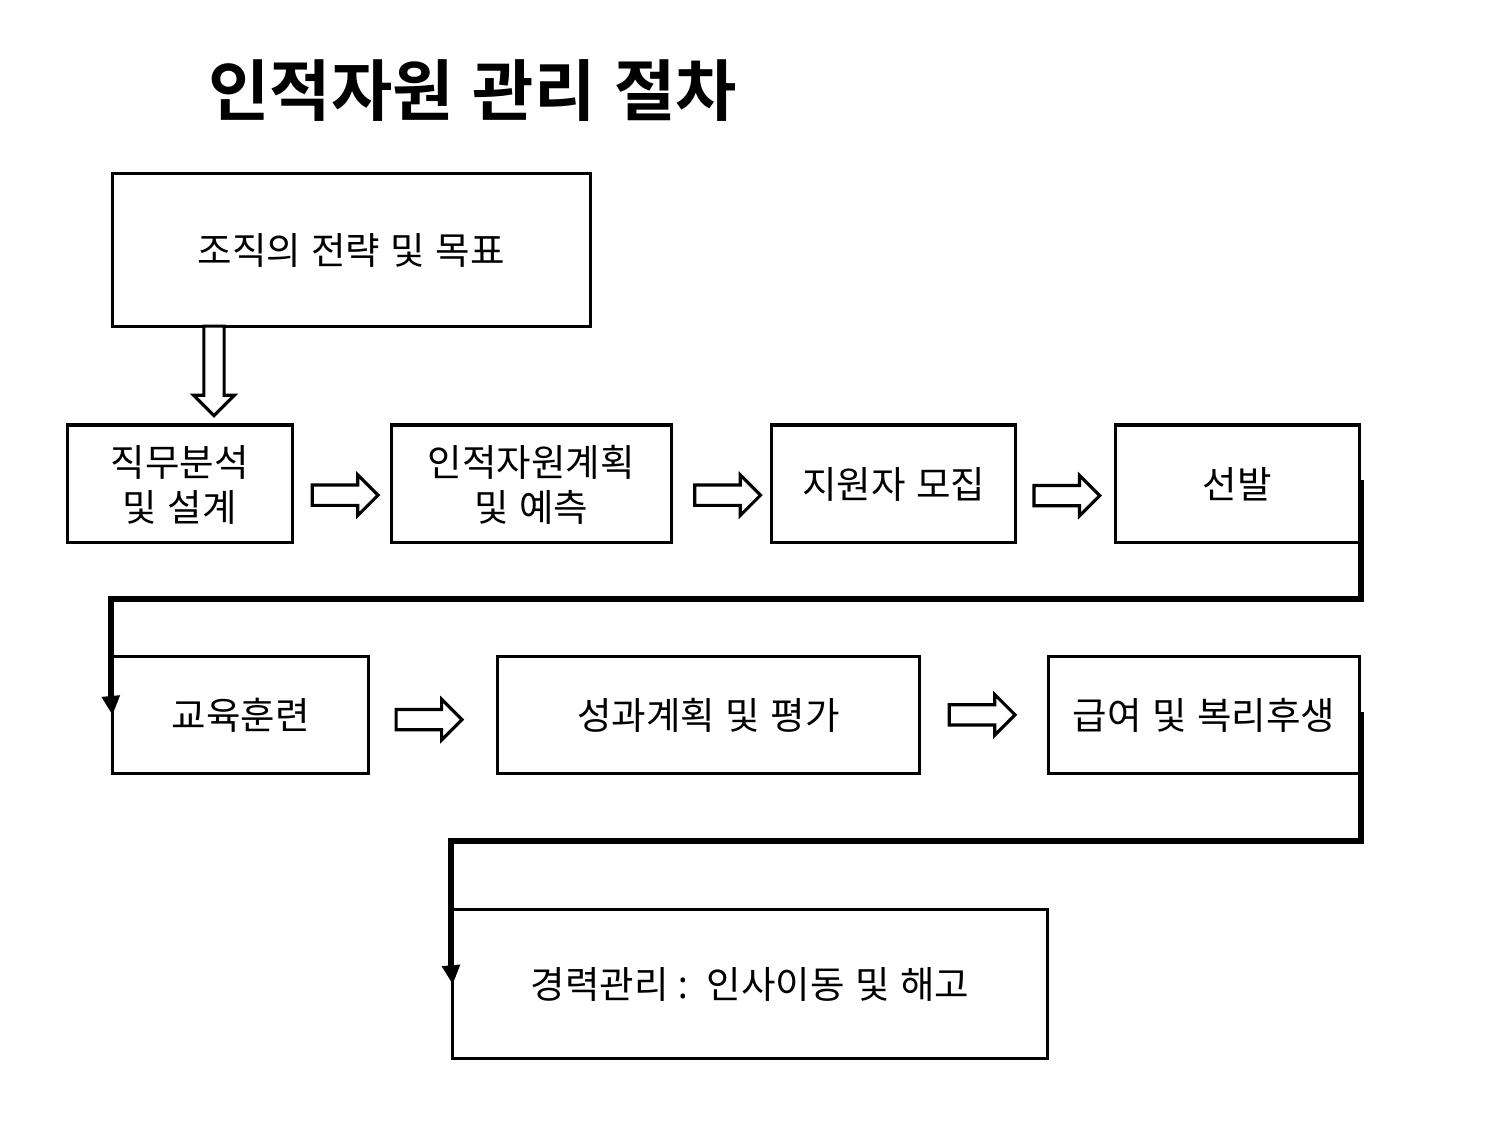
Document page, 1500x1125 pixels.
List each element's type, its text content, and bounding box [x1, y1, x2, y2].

text_box 직무분석 및 설계 [66, 423, 294, 544]
text_box 지원자 모집 [770, 423, 1017, 483]
text_box 교육훈련 [111, 716, 370, 775]
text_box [111, 483, 1360, 716]
text_box [394, 716, 452, 744]
text_box 경력관리: 인사이동 및 해고 [451, 983, 1049, 1060]
text_box 인적자원계획 및 예측 [390, 423, 673, 483]
text_box [1077, 471, 1090, 483]
text_box [738, 471, 751, 483]
text_box 인적자원 관리 절차 [193, 41, 894, 136]
text_box [189, 324, 239, 418]
text_box 조직의 전략 및 목표 [111, 172, 592, 328]
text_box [452, 714, 1360, 985]
text_box [356, 471, 369, 483]
text_box 선발 [1114, 423, 1361, 483]
